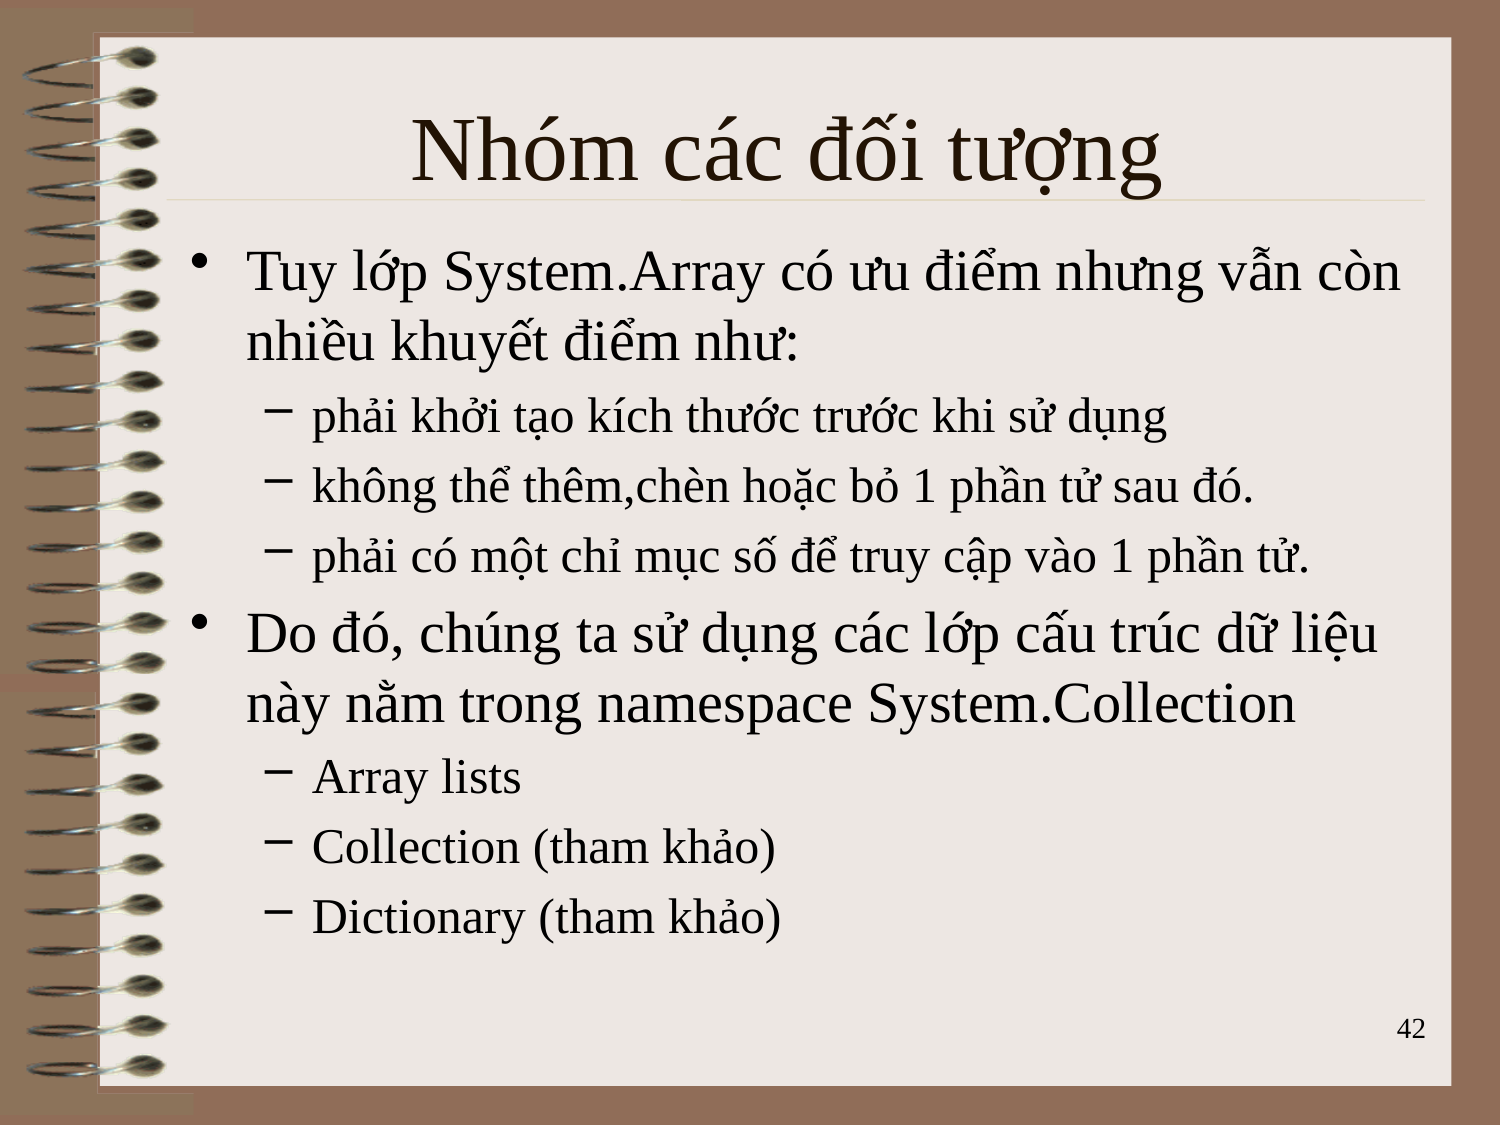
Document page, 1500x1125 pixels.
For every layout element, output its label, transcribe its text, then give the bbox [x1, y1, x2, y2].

slide_number 42 [1128, 1001, 1442, 1078]
list Tuy lớp System.Array có ưu điểm nhưng vẫn còn nhiều khuyết điểm như: phải khởi tạo kích thước trước khi sử dụng không thể thêm,chèn hoặc bỏ 1 phần tử sau đó. phải có một chỉ mục số để truy cập vào 1 phần tử. Do đó, chúng ta sử dụng các lớp cấu trúc dữ liệu này nằm trong namespace System.Collection Array lists Collection (tham khảo) Dictionary (tham khảo) [174, 224, 1425, 900]
picture [0, 692, 194, 1115]
picture [0, 8, 194, 674]
title Nhóm các đối tượng [162, 87, 1413, 200]
